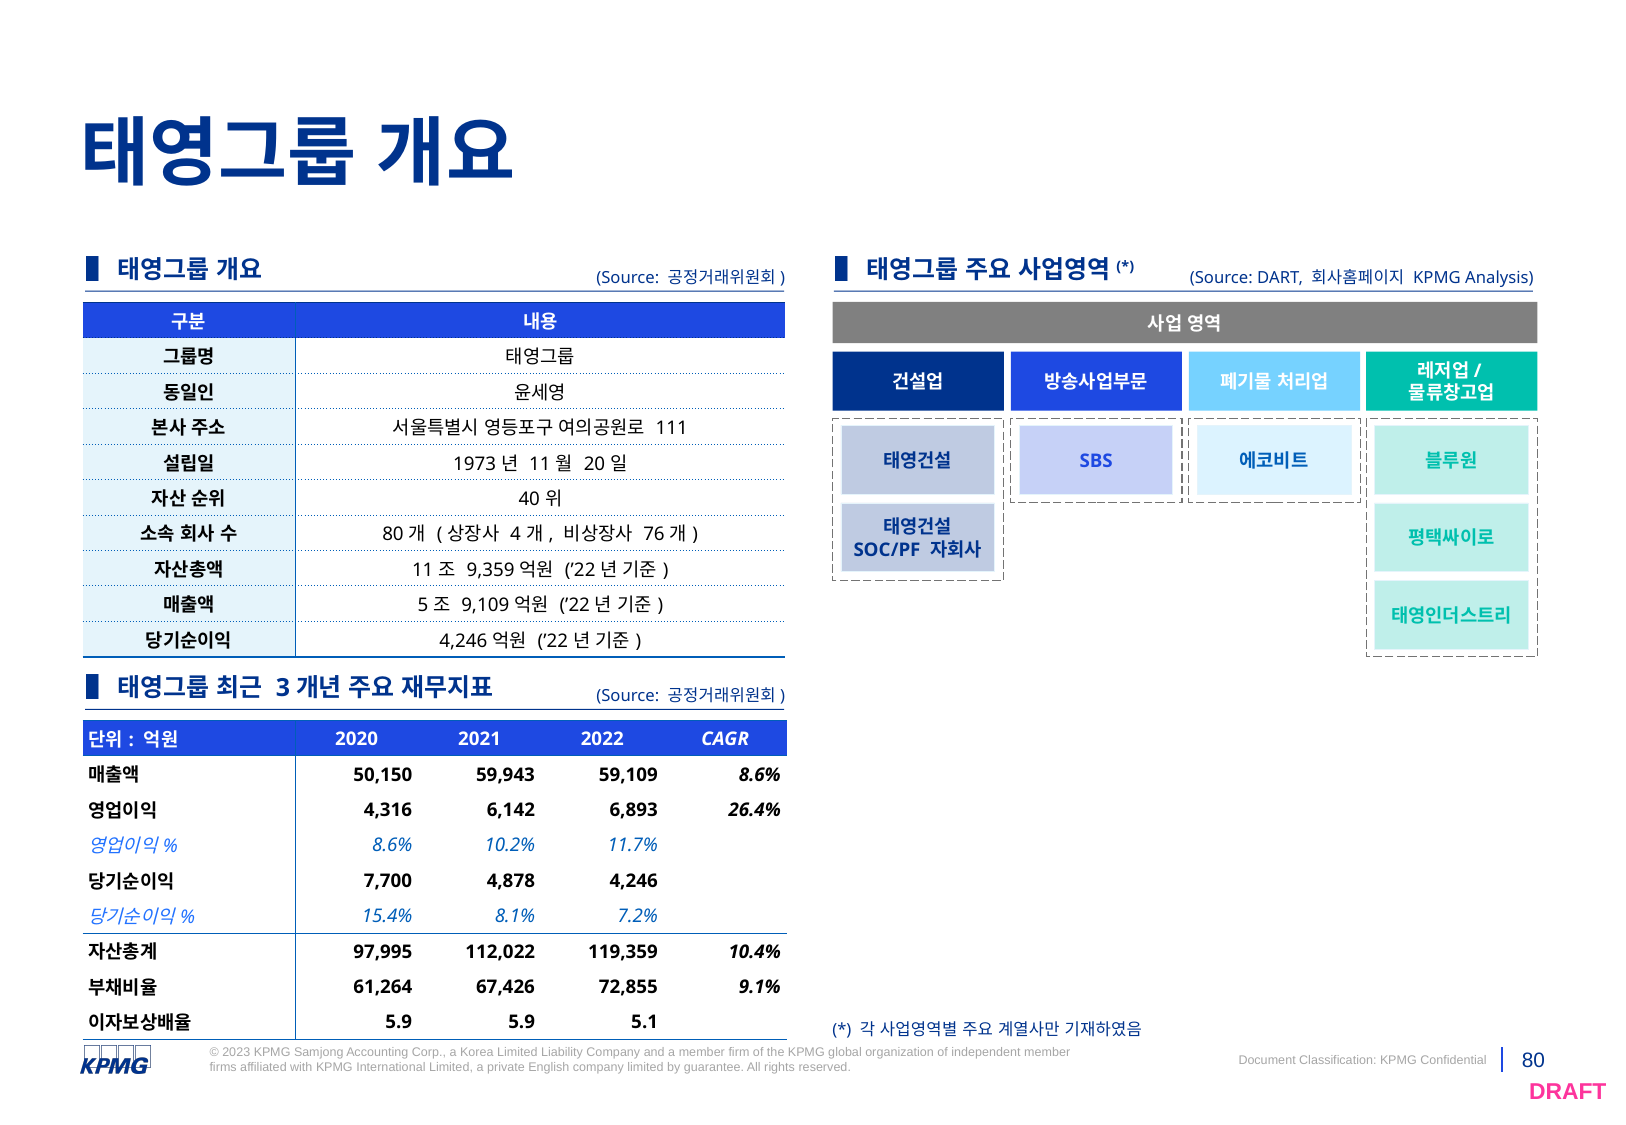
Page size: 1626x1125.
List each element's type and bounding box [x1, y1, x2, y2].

text_box [832, 417, 1005, 582]
picture [80, 1045, 151, 1074]
table_cell [83, 756, 295, 933]
table_cell [296, 338, 785, 654]
text_box [1188, 351, 1361, 412]
table_cell [296, 934, 787, 1039]
text_box [832, 301, 1538, 344]
text_box [84, 236, 792, 296]
text_box [1188, 417, 1361, 504]
text_box [1365, 351, 1538, 412]
text_box [833, 236, 1540, 296]
text_box [832, 351, 1005, 412]
table_cell [296, 756, 787, 933]
title [80, 74, 1544, 193]
table_header [296, 303, 785, 338]
table_header [83, 303, 295, 338]
text_box [832, 1019, 1514, 1040]
table_cell [83, 338, 295, 656]
table_header [296, 721, 787, 755]
text_box [1010, 417, 1183, 504]
table_header [83, 721, 295, 755]
text_box [1010, 351, 1183, 412]
text_box [84, 654, 792, 714]
table_cell [83, 934, 295, 1039]
text_box [1365, 417, 1538, 658]
